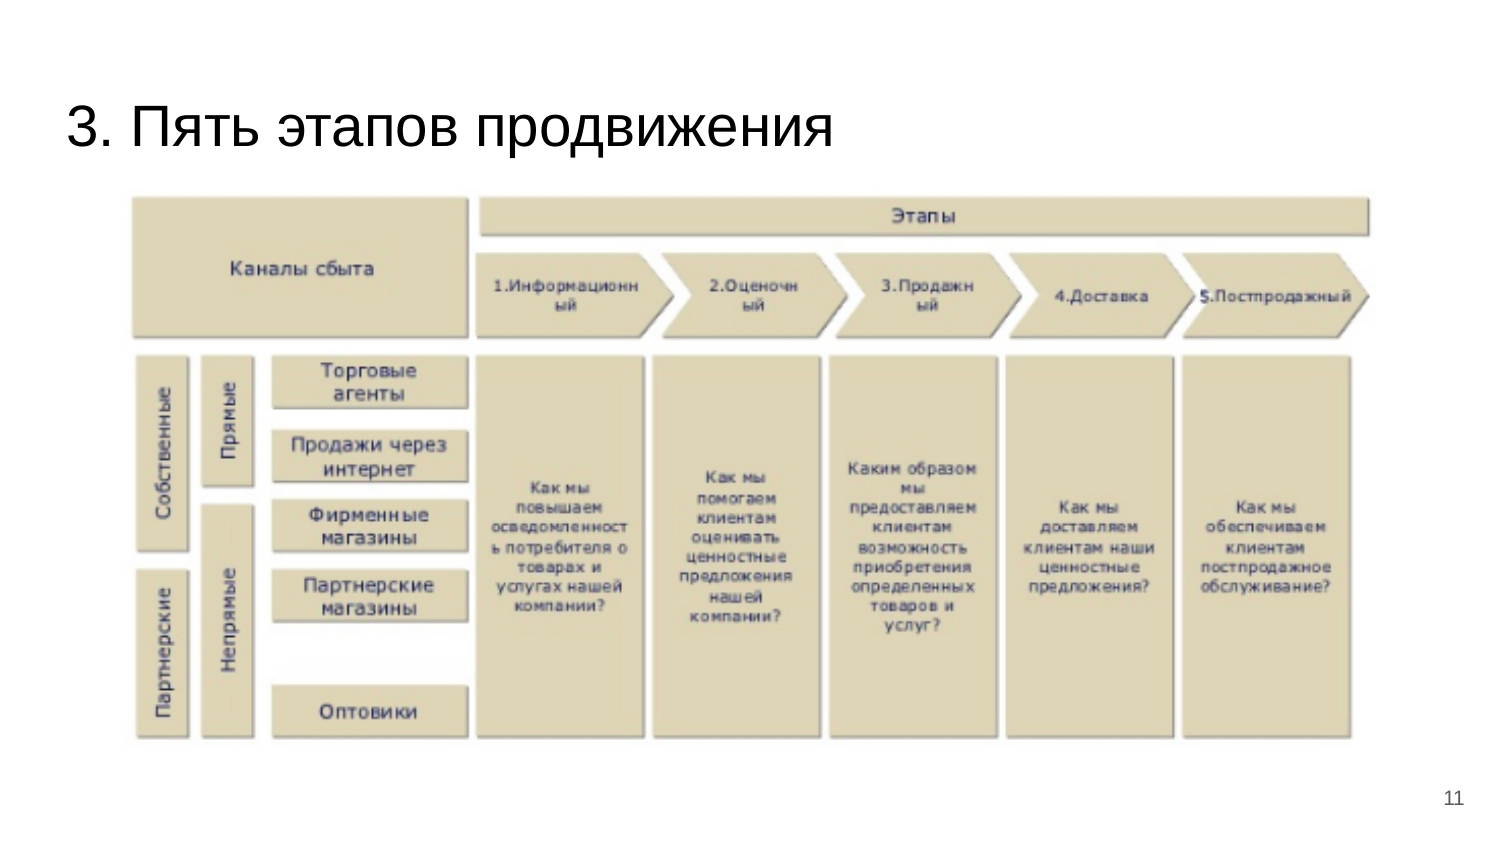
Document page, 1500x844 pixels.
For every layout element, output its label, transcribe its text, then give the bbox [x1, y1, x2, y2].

slide_number ‹#› [1389, 764, 1480, 830]
picture [124, 188, 1376, 750]
title 3. Пять этапов продвижения [51, 72, 1449, 167]
